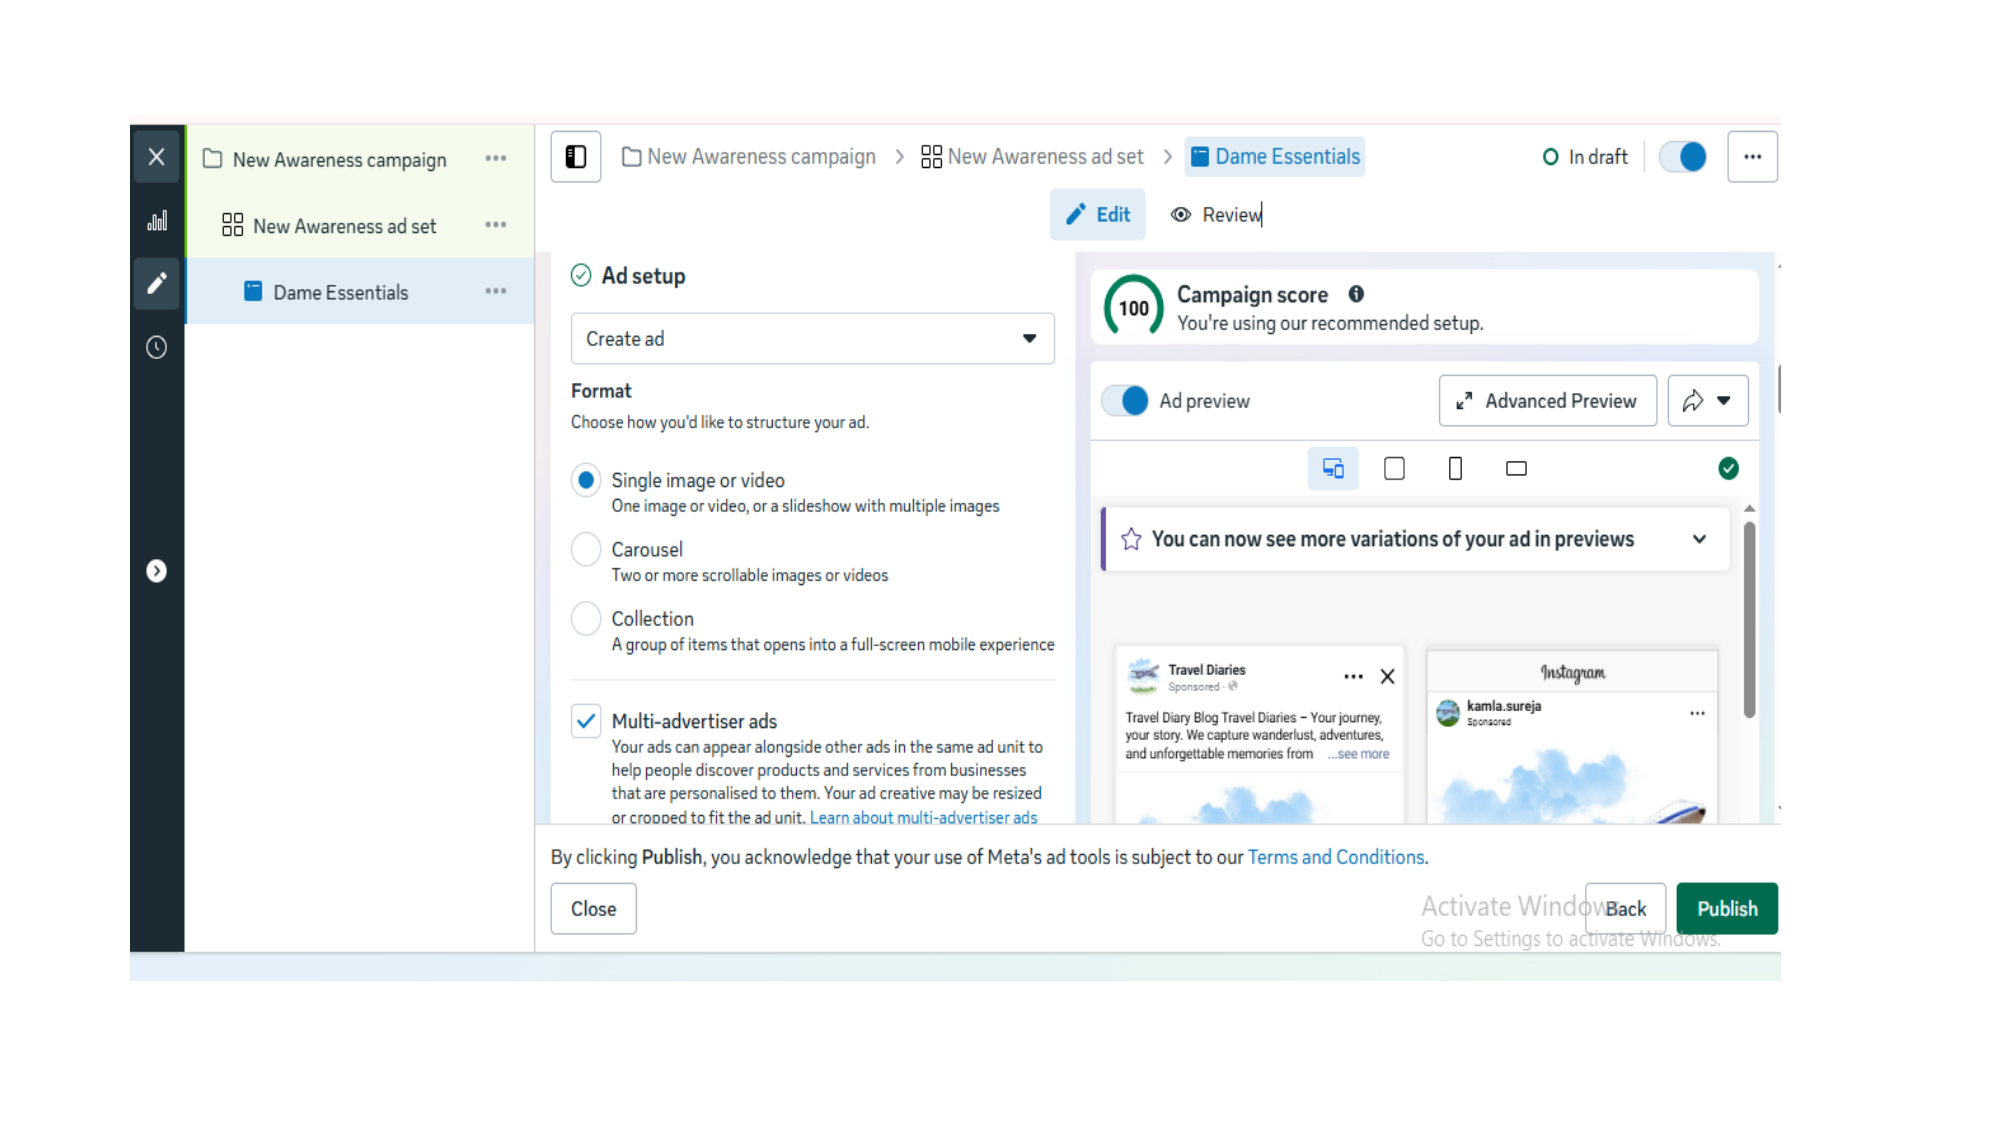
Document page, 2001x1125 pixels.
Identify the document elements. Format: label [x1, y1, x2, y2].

picture [130, 115, 1781, 981]
